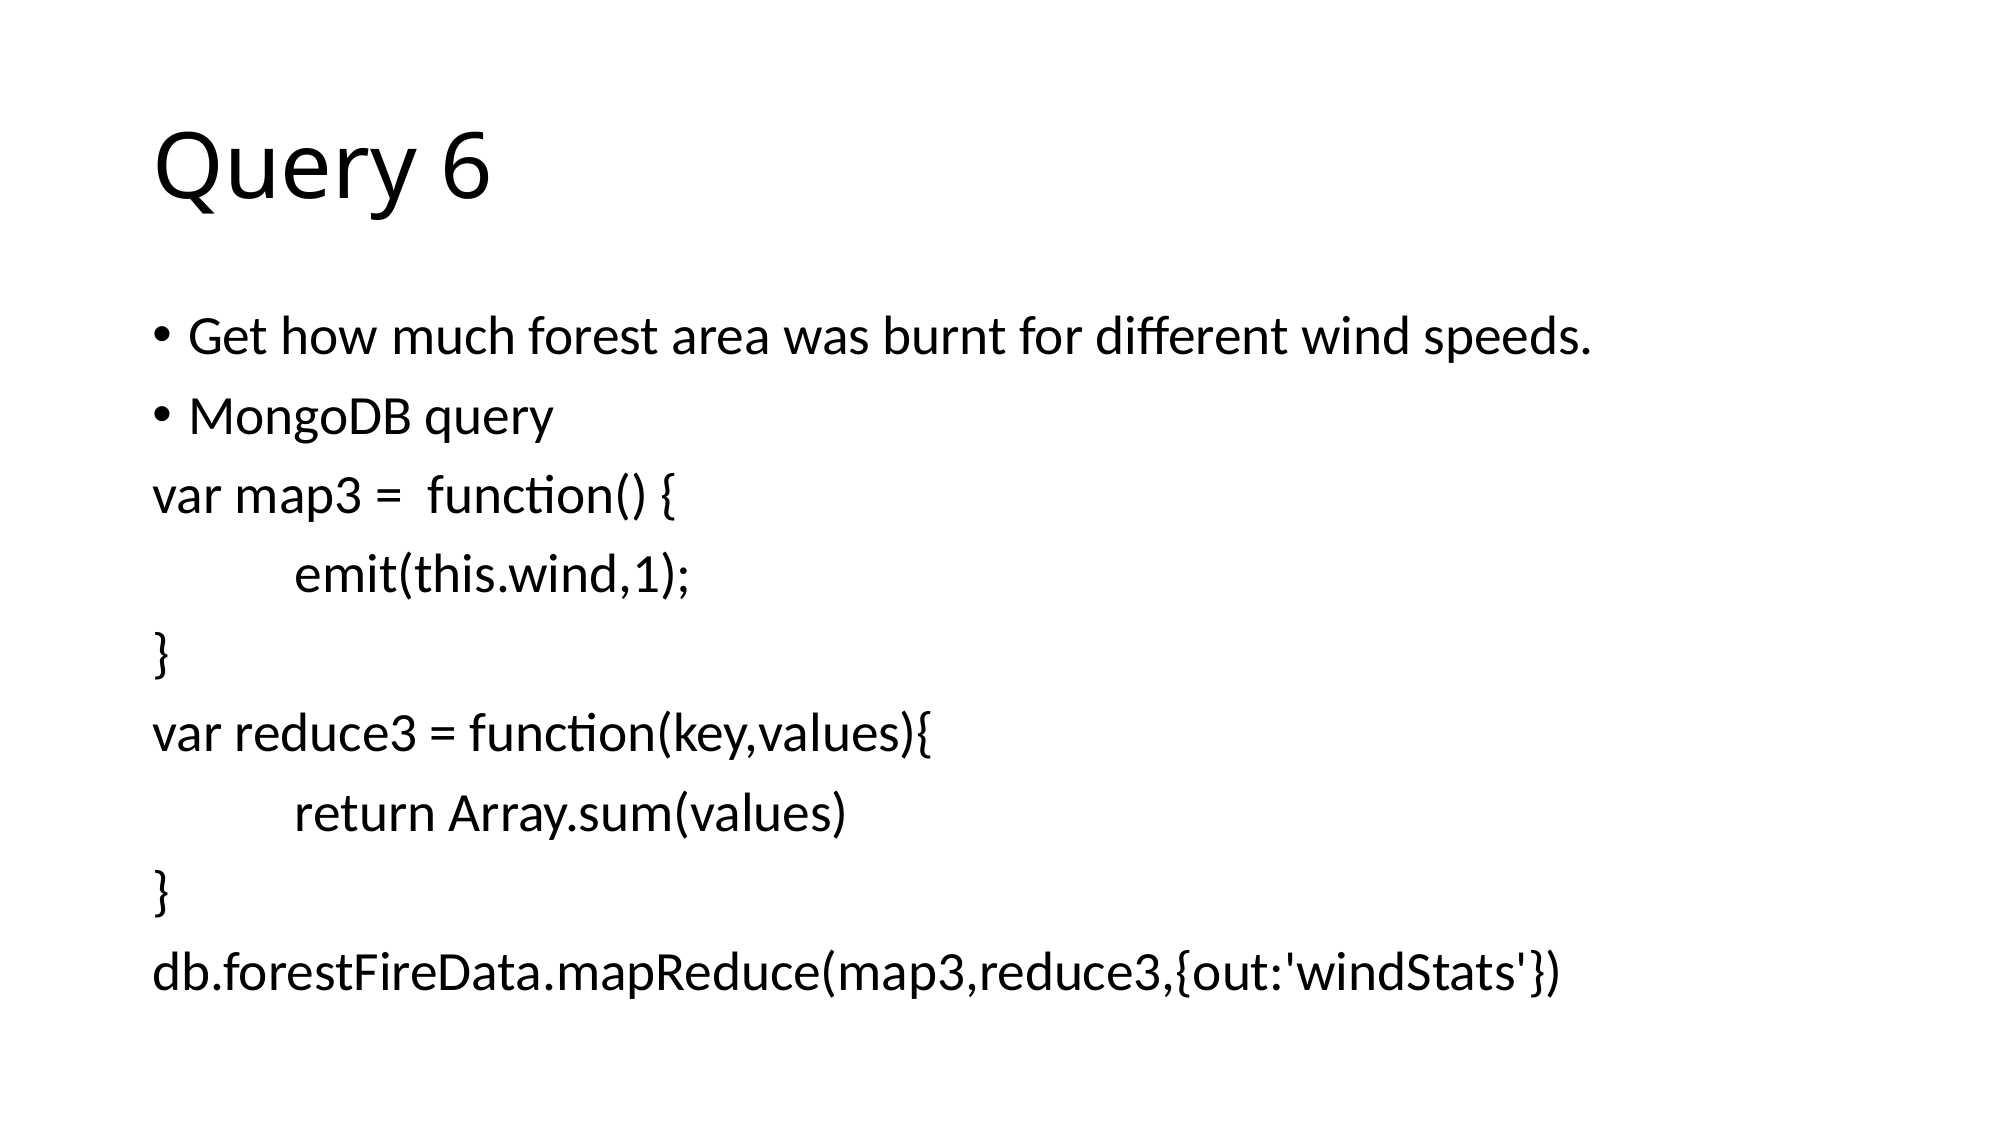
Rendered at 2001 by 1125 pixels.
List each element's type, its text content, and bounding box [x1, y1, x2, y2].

list Get how much forest area was burnt for different wind speeds. MongoDB query var map3 = function() { emit(this.wind,1); } var reduce3 = function(key,values){ return Array.sum(values) } db.forestFireData.mapReduce(map3,reduce3,{out:'windStats'}) [137, 299, 1863, 1014]
title Query 6 [137, 59, 1863, 278]
